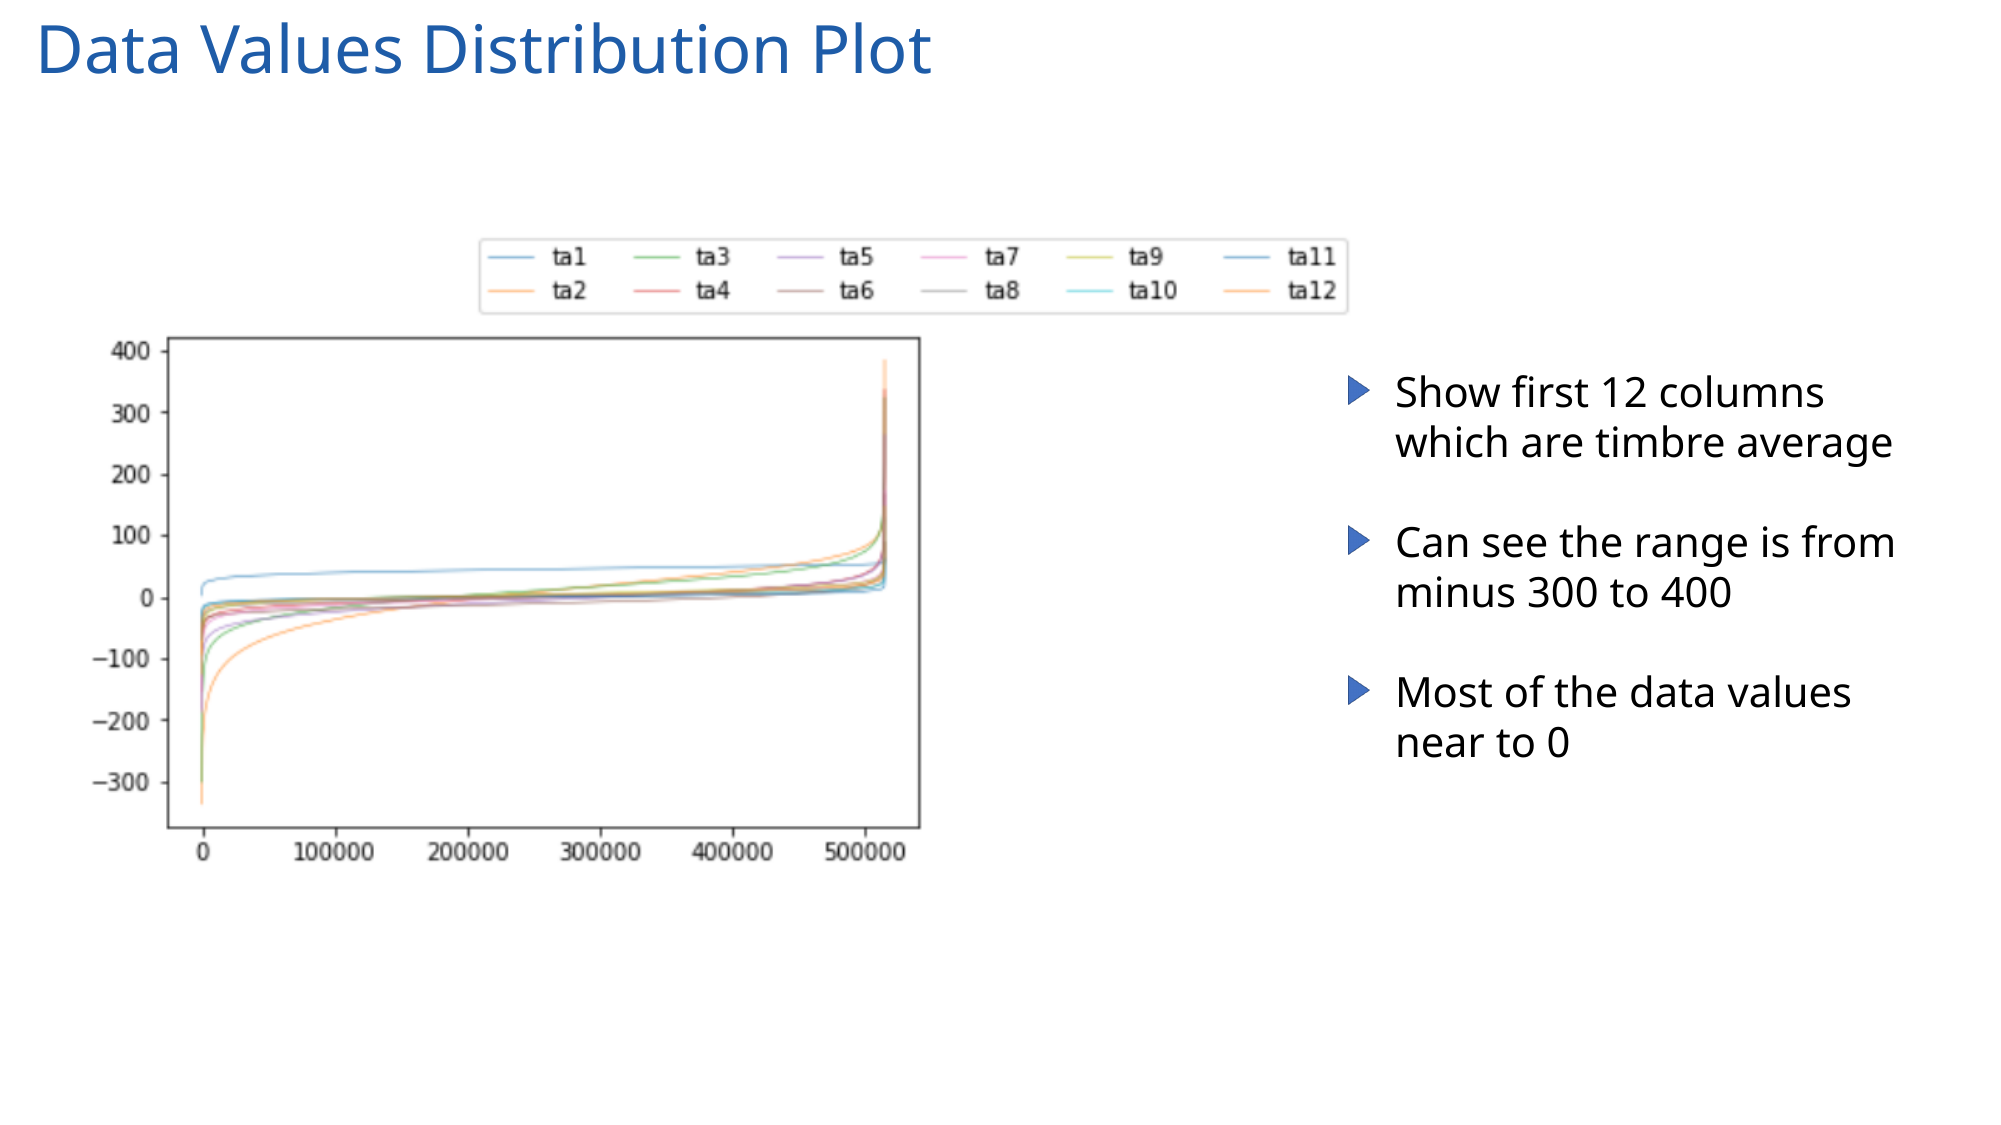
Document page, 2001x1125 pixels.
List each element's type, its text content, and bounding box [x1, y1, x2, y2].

text_box Data Values Distribution Plot [20, 0, 949, 95]
picture [83, 198, 1370, 887]
text_box Show first 12 columns which are timbre average Can see the range is from minus 300 to 400 Most of the data values near to 0 [1033, 97, 1959, 1125]
